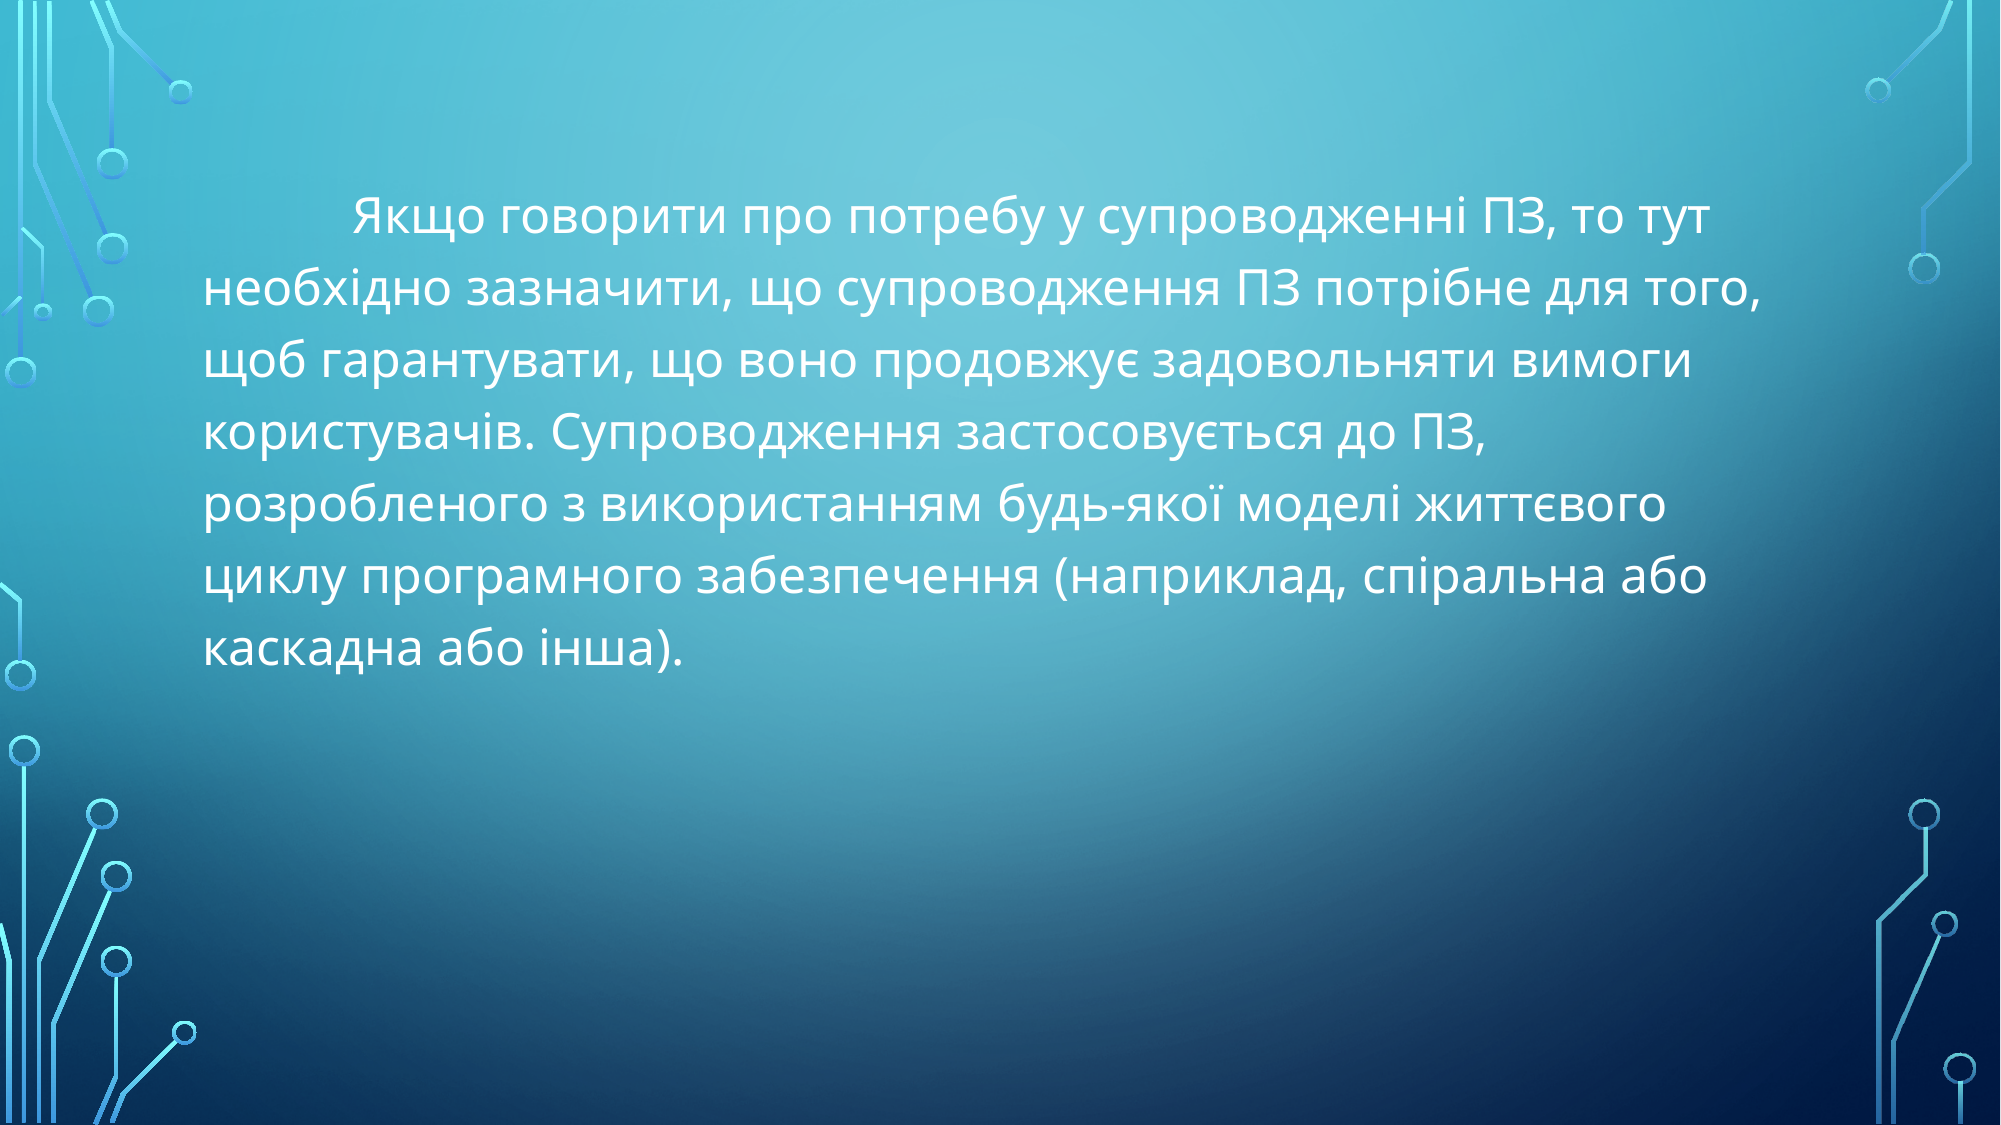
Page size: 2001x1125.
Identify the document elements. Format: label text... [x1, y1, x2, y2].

list Якщо говорити про потребу у супроводженні ПЗ, то тут необхідно зазначити, що супроводження ПЗ потрібне для того, щоб гарантувати, що воно продовжує задовольняти вимоги користувачів. Супроводження застосовується до ПЗ, розробленого з використанням будь-якої моделі життєвого циклу програмного забезпечення (наприклад, спіральна або каскадна або інша). [187, 163, 1813, 962]
